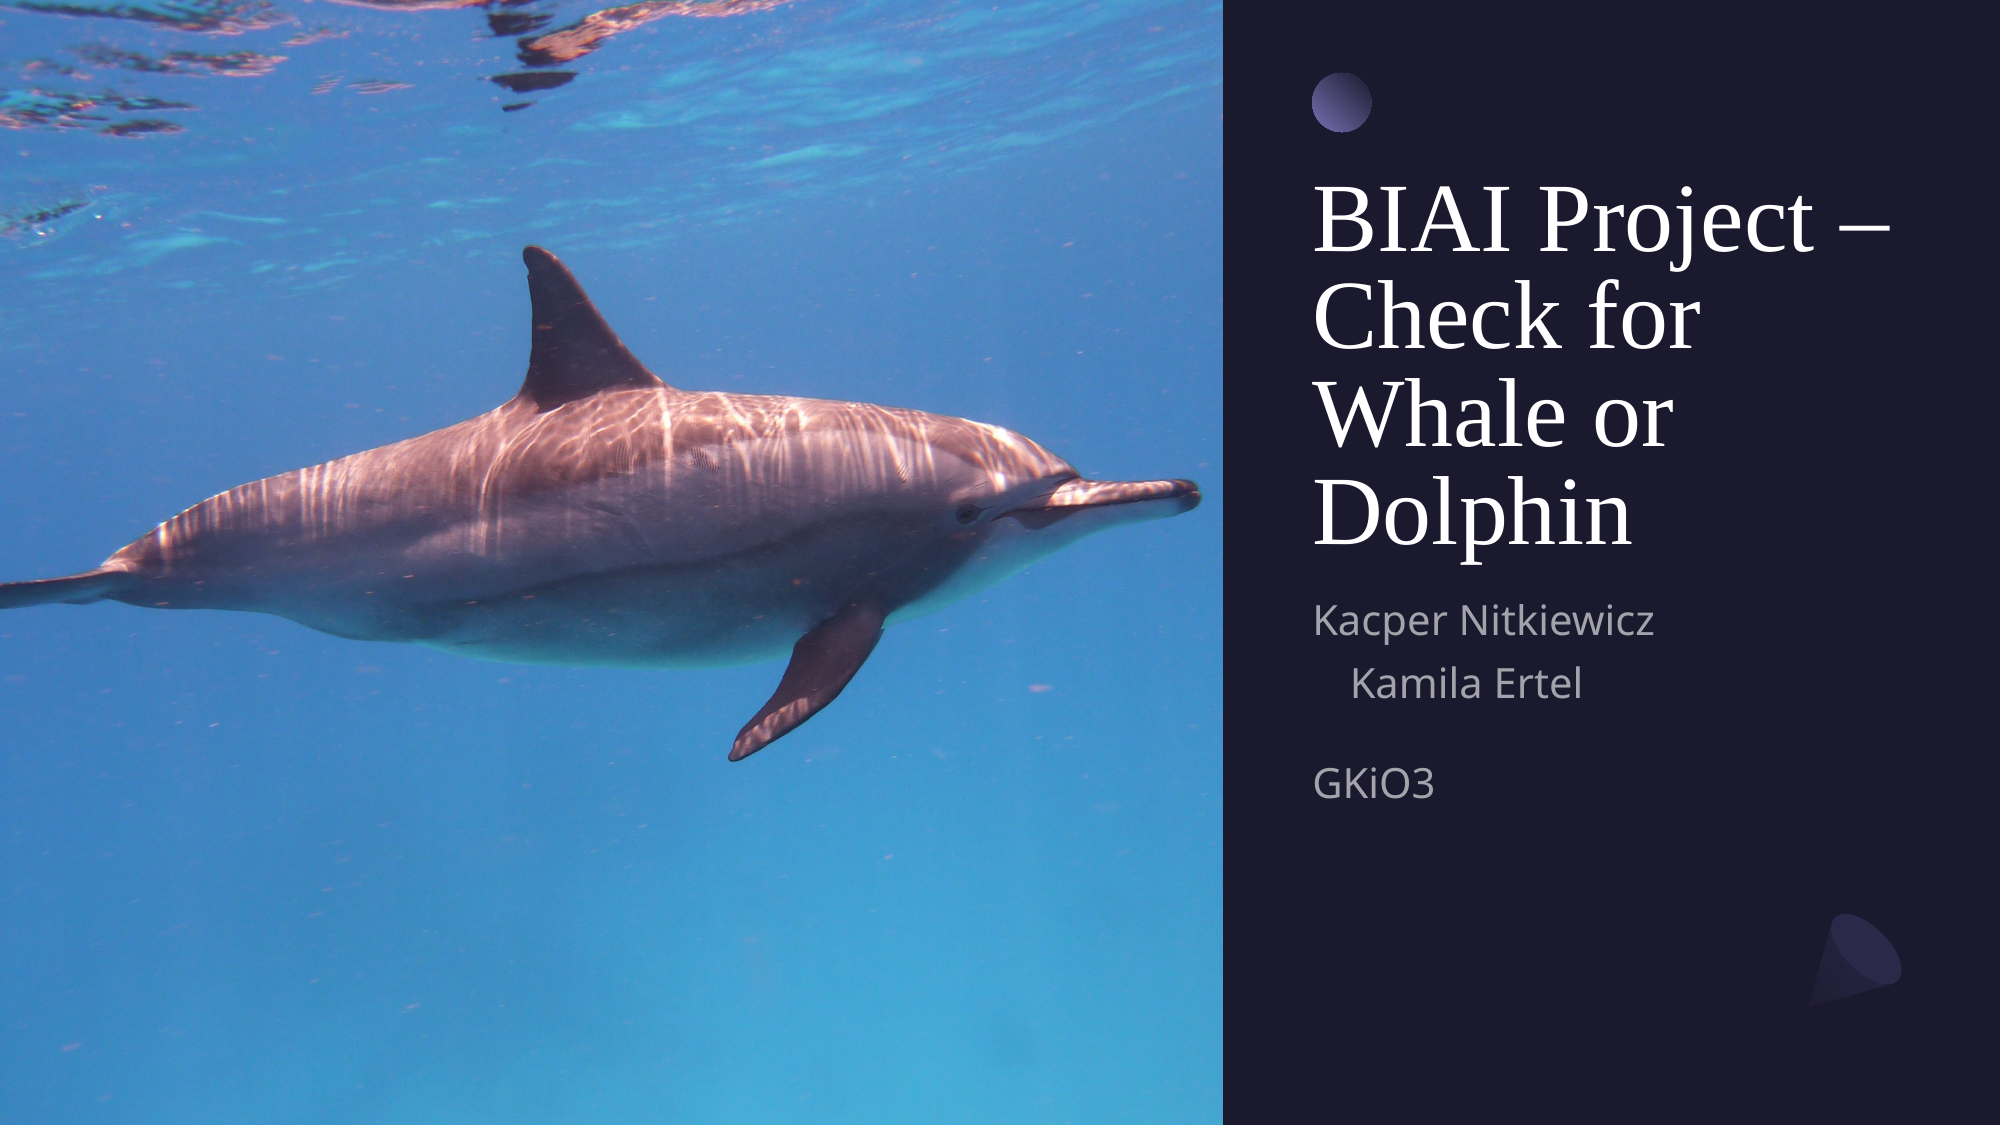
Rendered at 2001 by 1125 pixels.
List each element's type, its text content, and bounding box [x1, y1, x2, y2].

picture [0, 0, 1223, 1125]
list Kacper Nitkiewicz Kamila Ertel GKiO3 [1312, 585, 1898, 870]
title BIAI Project – Check for Whale or Dolphin [1312, 172, 1950, 564]
